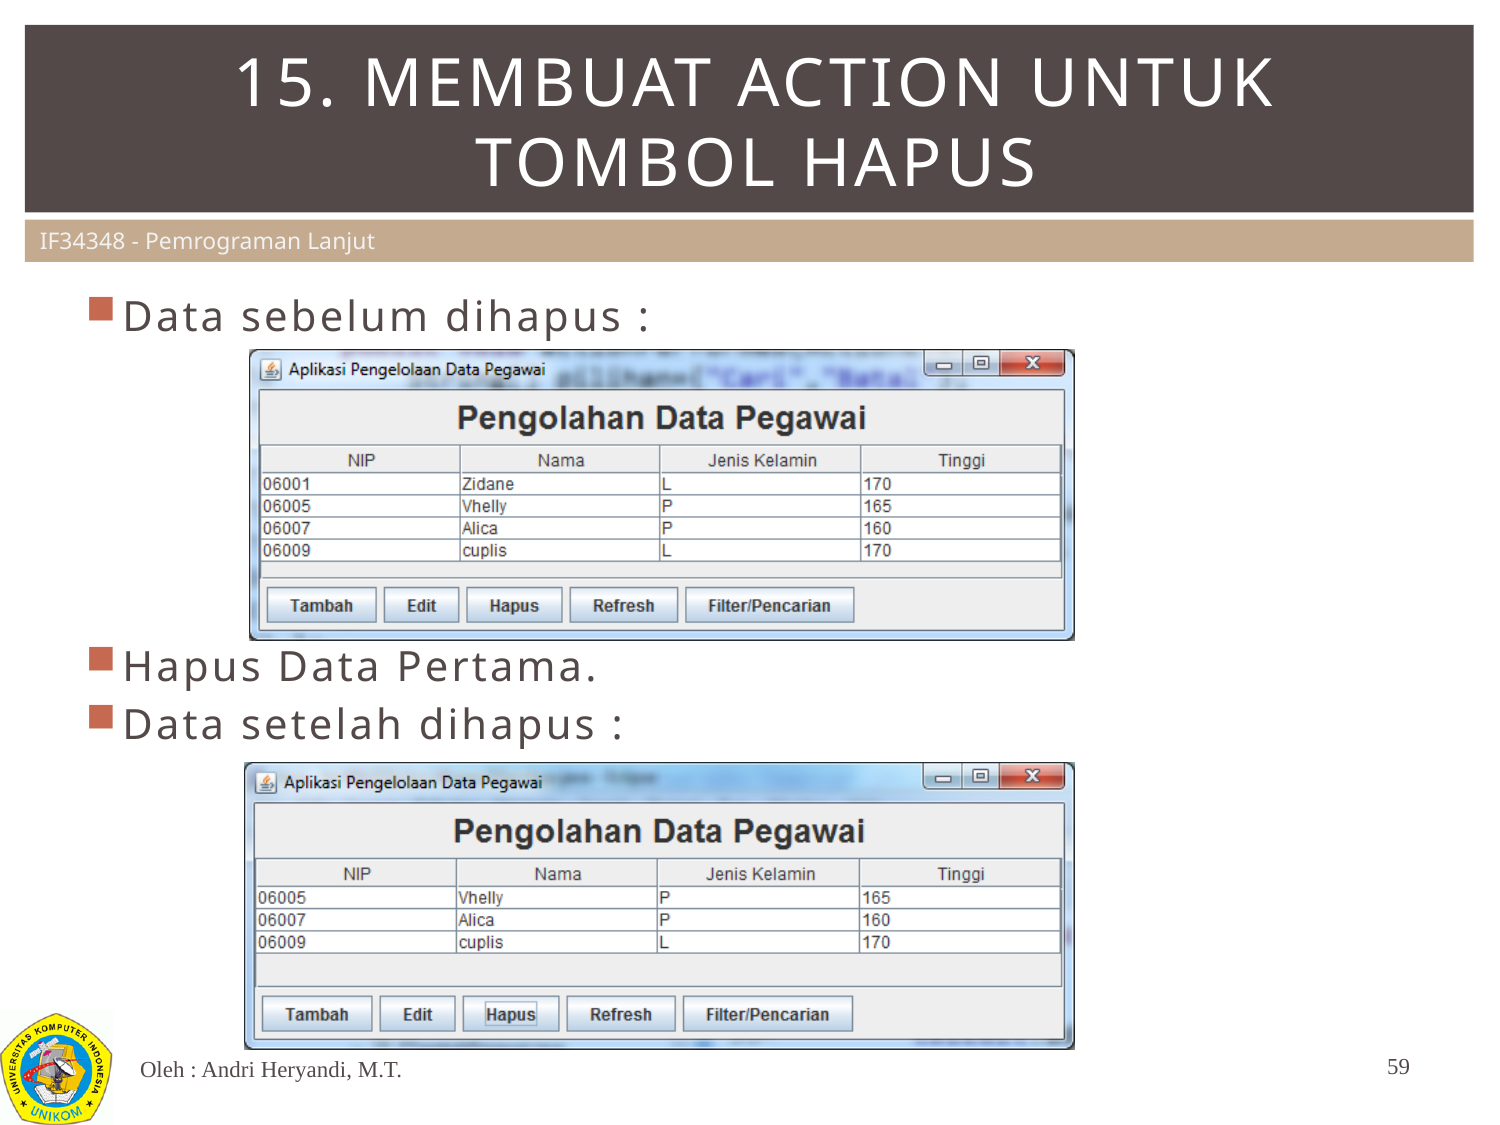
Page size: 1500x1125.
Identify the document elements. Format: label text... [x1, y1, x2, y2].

picture [0, 1010, 113, 1125]
picture [249, 349, 1076, 641]
slide_number 59 [1349, 1041, 1448, 1089]
picture [243, 762, 1076, 1050]
list Data sebelum dihapus : Hapus Data Pertama. Data setelah dihapus : [62, 281, 1442, 1005]
footer Oleh : Andri Heryandi, M.T. [125, 1045, 675, 1091]
title 15. Membuat action untuk tombol hapus [62, 48, 1450, 191]
